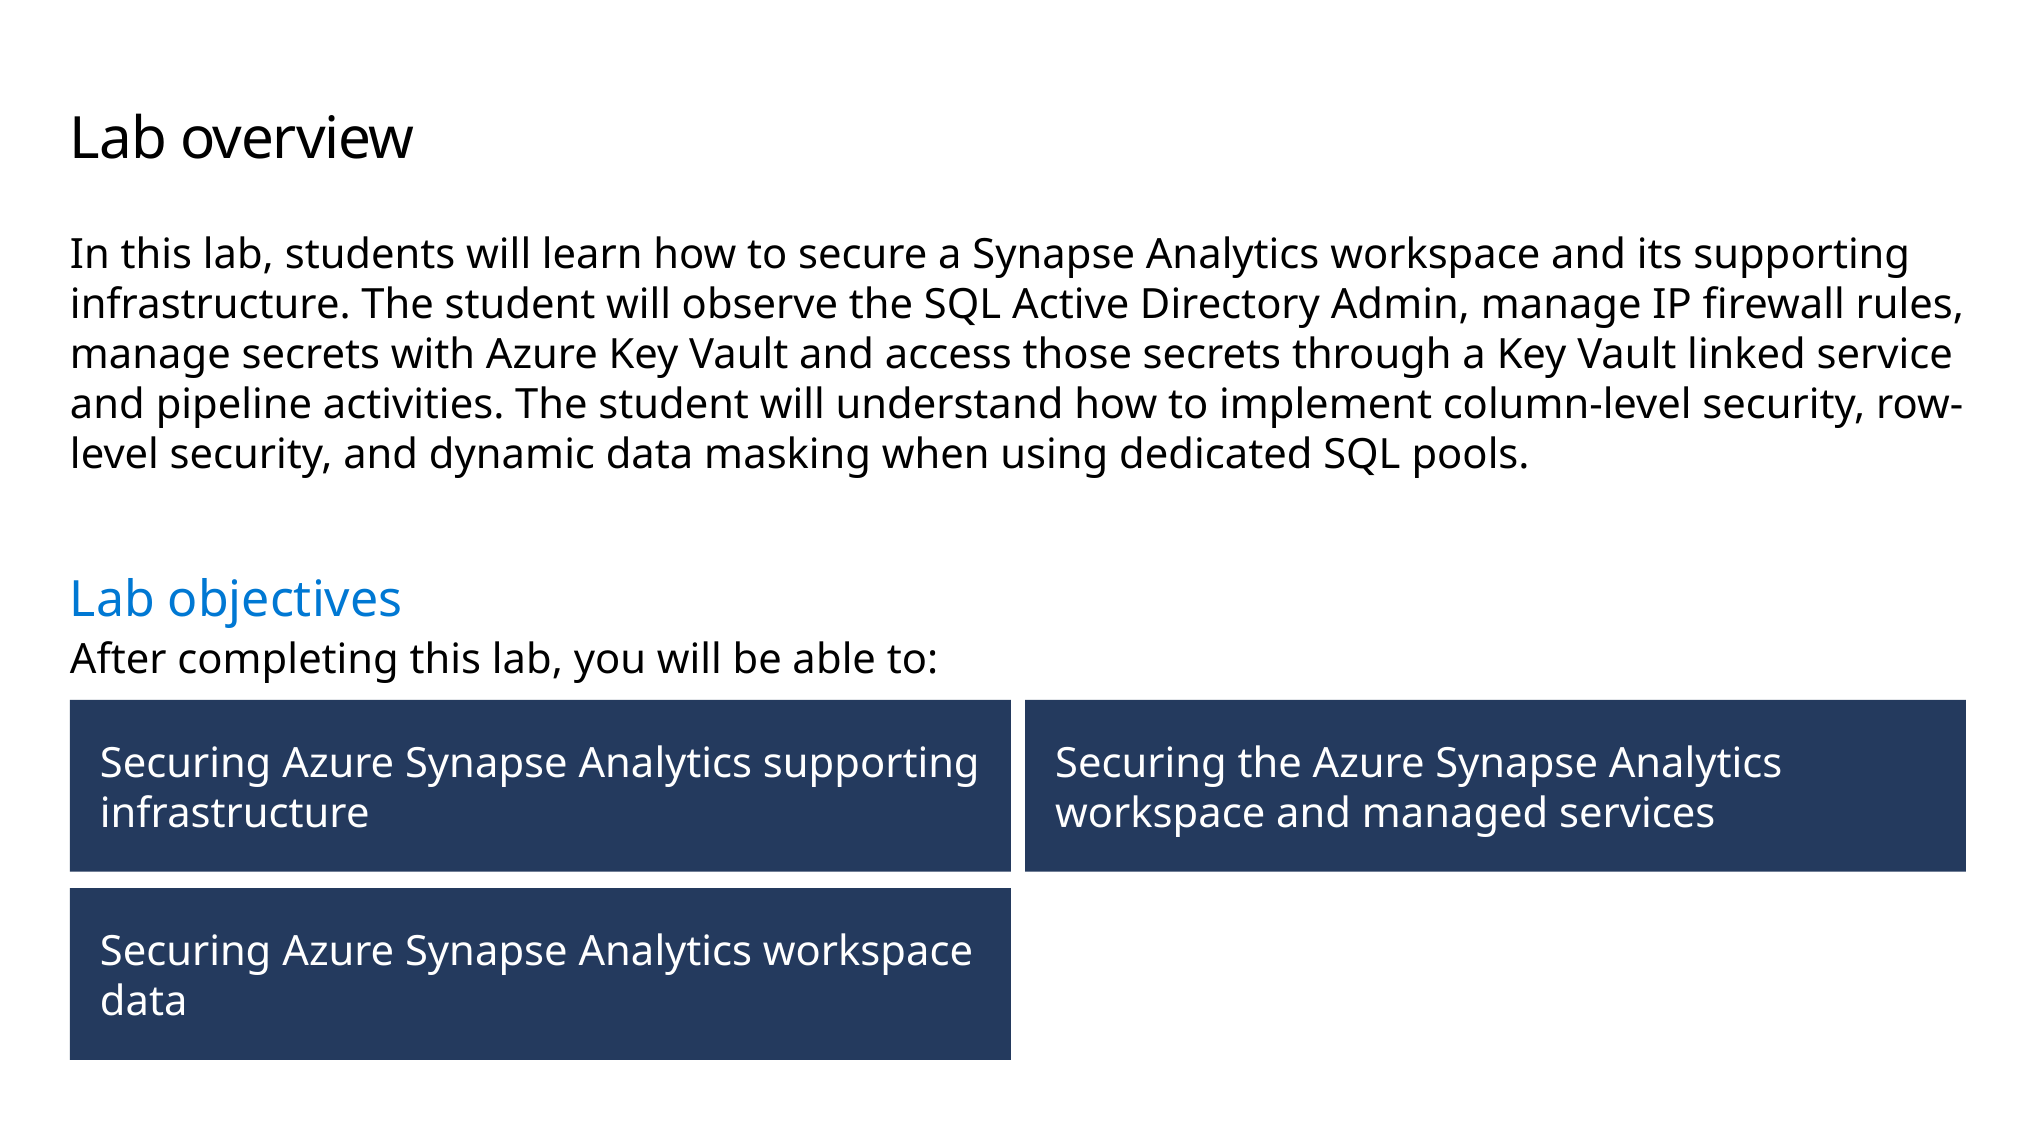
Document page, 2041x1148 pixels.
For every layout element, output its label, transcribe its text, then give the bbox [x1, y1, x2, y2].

text_box Lab objectives After completing this lab, you will be able to: [70, 566, 1970, 683]
text_box Securing Azure Synapse Analytics workspace data [69, 888, 1011, 1060]
text_box Securing the Azure Synapse Analytics workspace and managed services [1025, 699, 1966, 872]
text_box Securing Azure Synapse Analytics supporting infrastructure [69, 699, 1011, 872]
title Lab overview [70, 103, 1969, 172]
text_box In this lab, students will learn how to secure a Synapse Analytics workspace and its supporting infrastructure. The student will observe the SQL Active Directory Admin, manage IP firewall rules, manage secrets with Azure Key Vault and access those secrets through a Key Vault linked service and pipeline activities. The student will understand how to implement column-level security, row-level security, and dynamic data masking when using dedicated SQL pools. [70, 226, 1970, 477]
